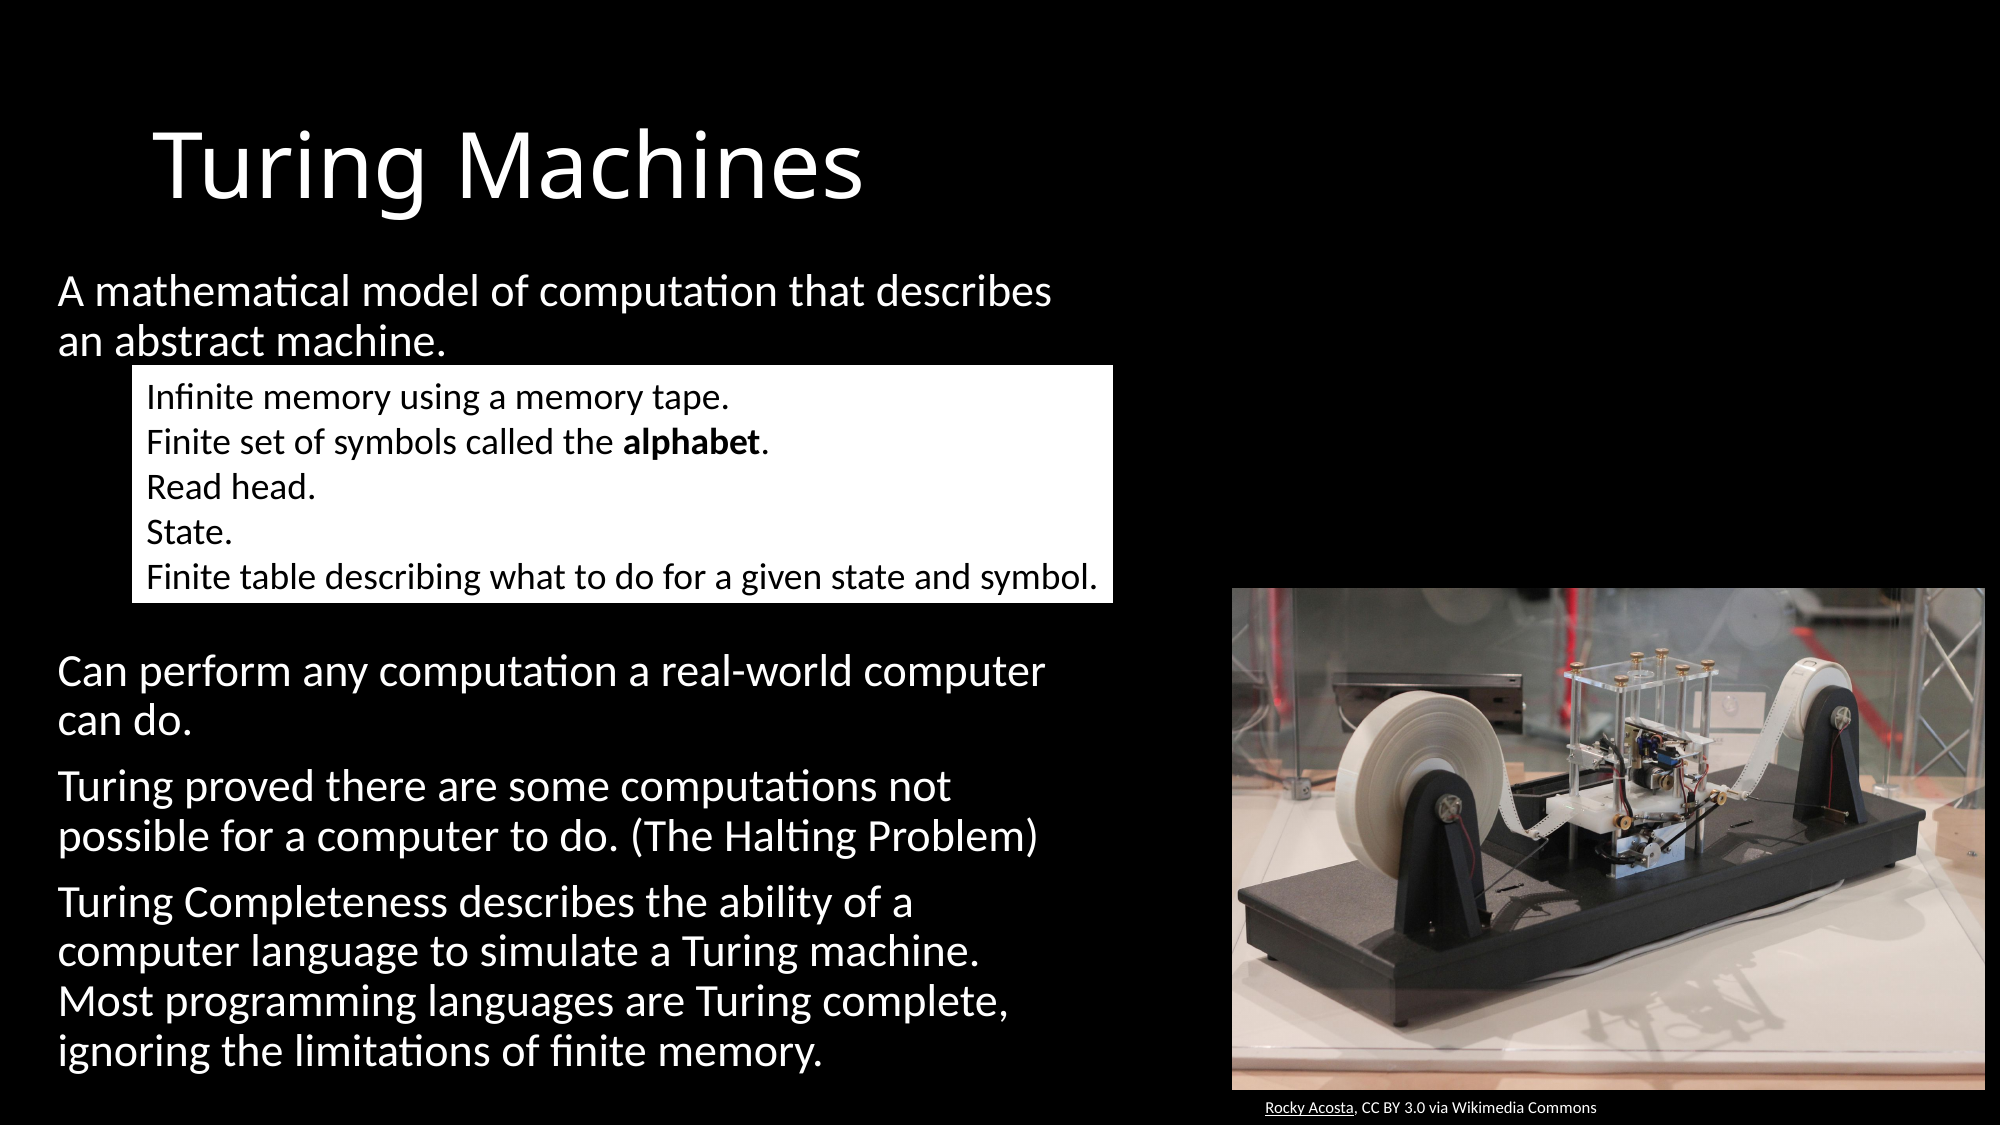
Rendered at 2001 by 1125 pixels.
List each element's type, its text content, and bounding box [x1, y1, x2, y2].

text_box Infinite memory using a memory tape. Finite set of symbols called the alphabet. Read head. State. Finite table describing what to do for a given state and symbol. [130, 363, 1115, 605]
list A mathematical model of computation that describes an abstract machine. Can perform any computation a real-world computer can do. Turing proved there are some computations not possible for a computer to do. (The Halting Problem) Turing Completeness describes the ability of a computer language to simulate a Turing machine. Most programming languages are Turing complete, ignoring the limitations of finite memory. [42, 259, 1095, 1094]
title Turing Machines [137, 59, 1863, 278]
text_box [1219, 588, 1985, 1125]
